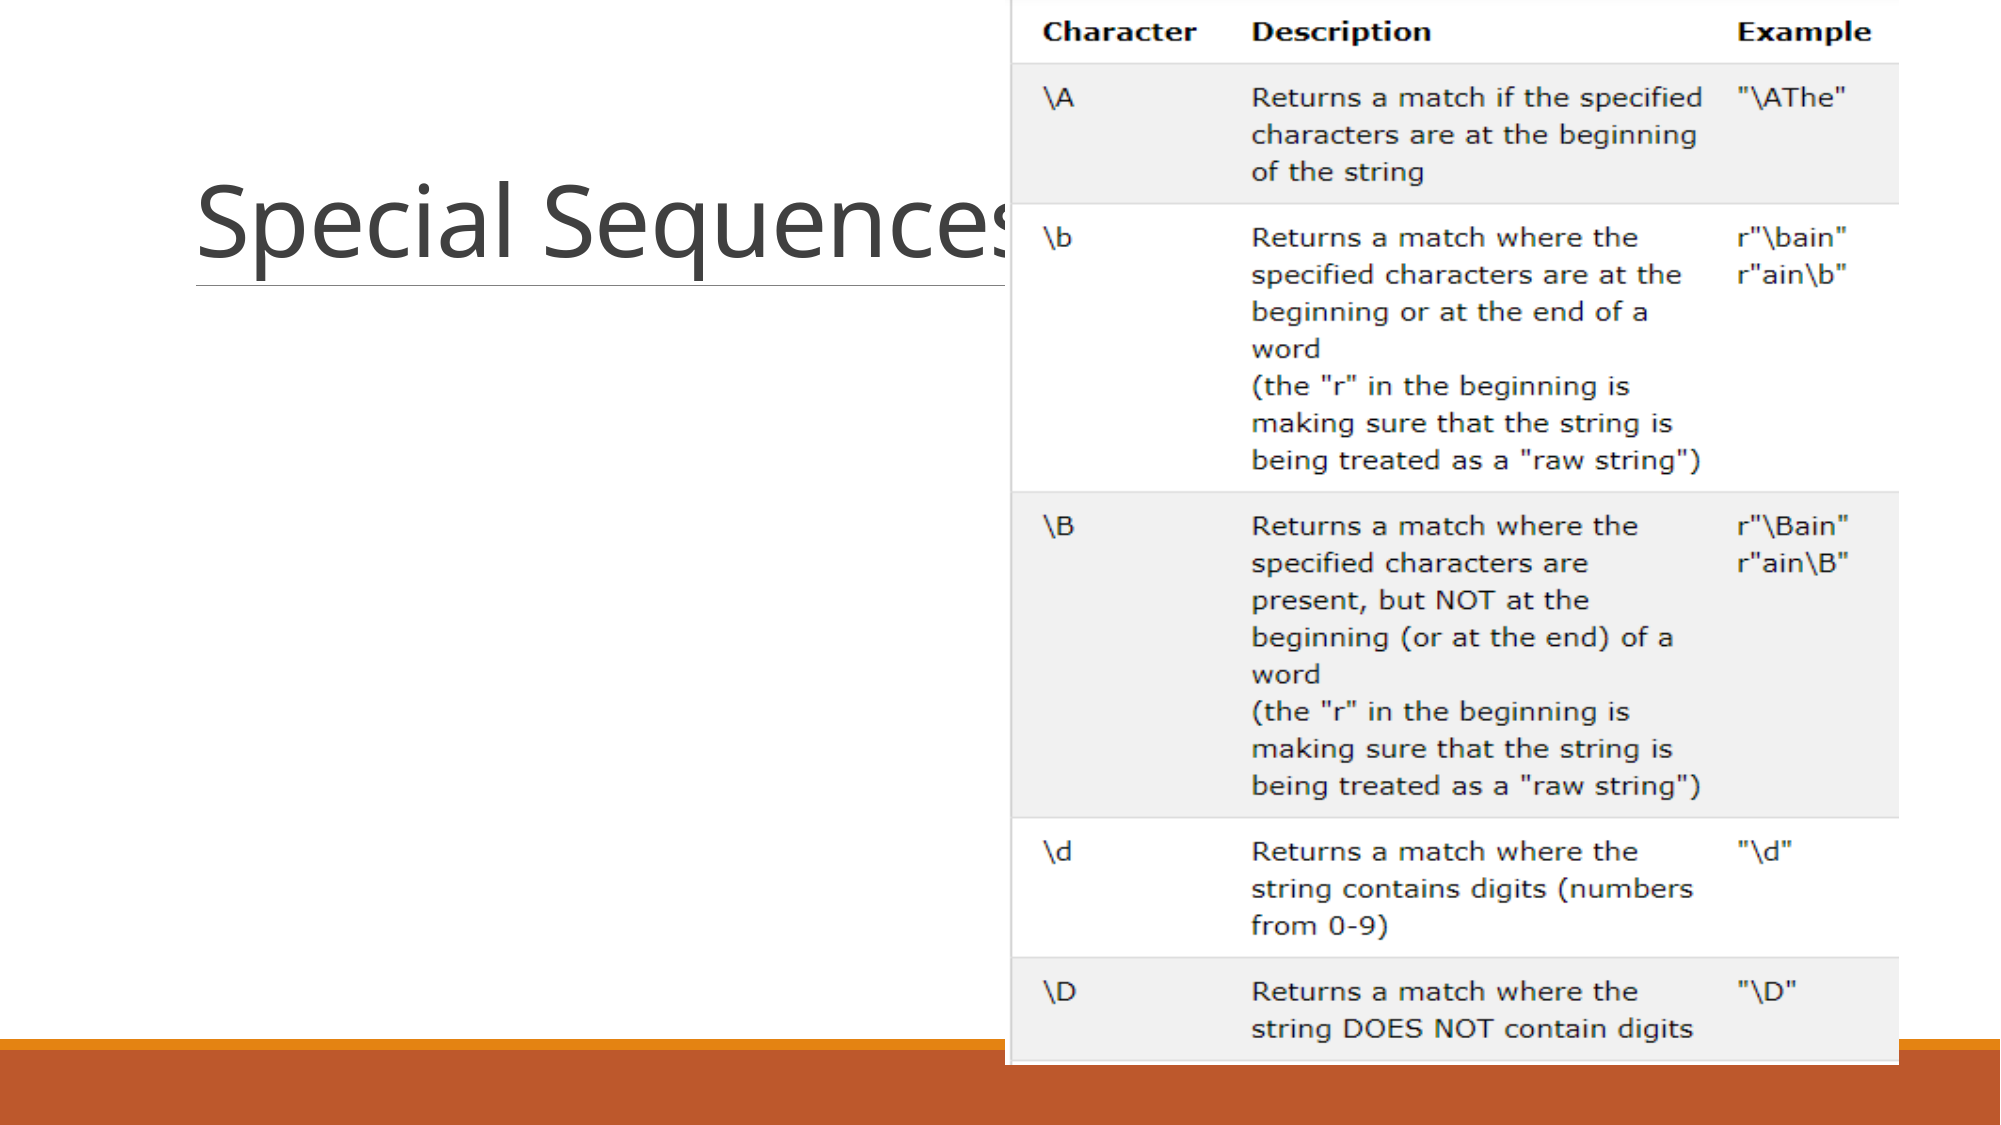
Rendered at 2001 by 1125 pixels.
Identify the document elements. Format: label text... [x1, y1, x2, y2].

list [1004, 0, 1899, 1066]
title Special Sequences [180, 47, 1001, 285]
